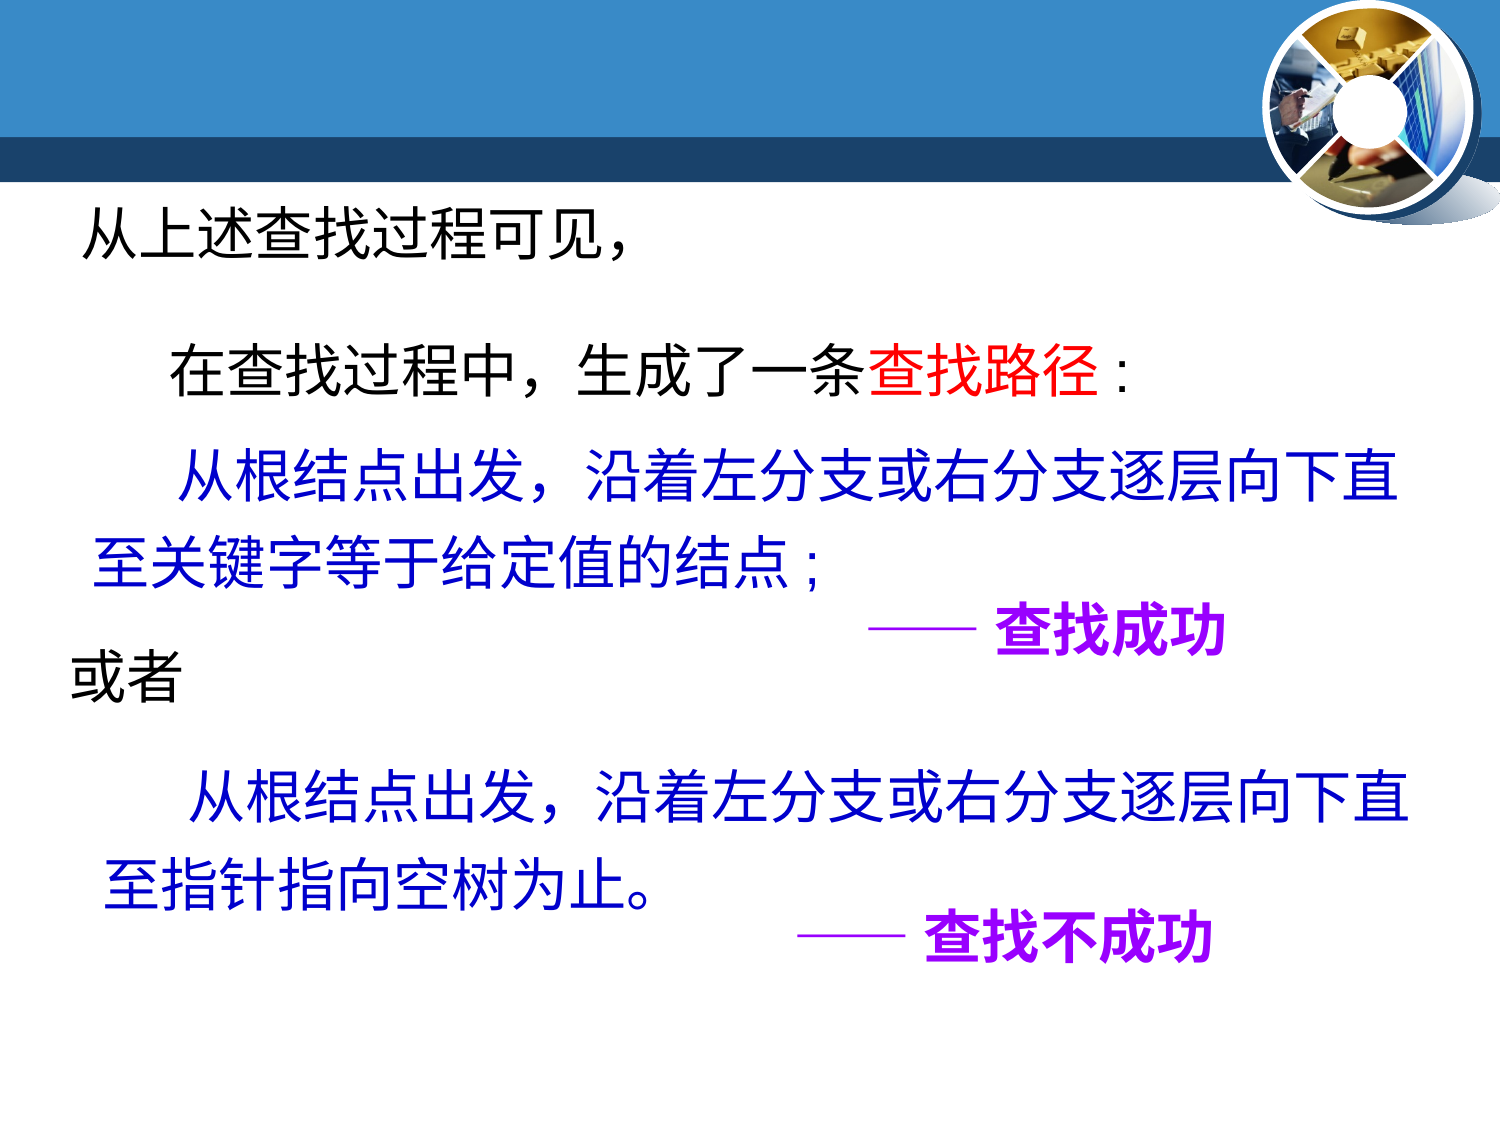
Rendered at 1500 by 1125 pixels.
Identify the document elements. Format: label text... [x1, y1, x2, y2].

picture [1301, 8, 1432, 82]
text_box ——查找成功 [832, 550, 1346, 674]
picture [1299, 136, 1434, 208]
text_box 从上述查找过程可见， [65, 189, 678, 275]
text_box 或者 [53, 633, 200, 718]
text_box 从根结点出发，沿着左分支或右分支逐层向下直至关键字等于给定值的结点; [76, 397, 1445, 604]
text_box 从根结点出发，沿着左分支或右分支逐层向下直至指针指向空树为止。 [87, 718, 1456, 926]
text_box ——查找不成功 [761, 857, 1350, 981]
picture [1269, 39, 1343, 174]
text_box 在查找过程中，生成了一条查找路径: [153, 326, 1146, 397]
picture [1393, 38, 1466, 177]
